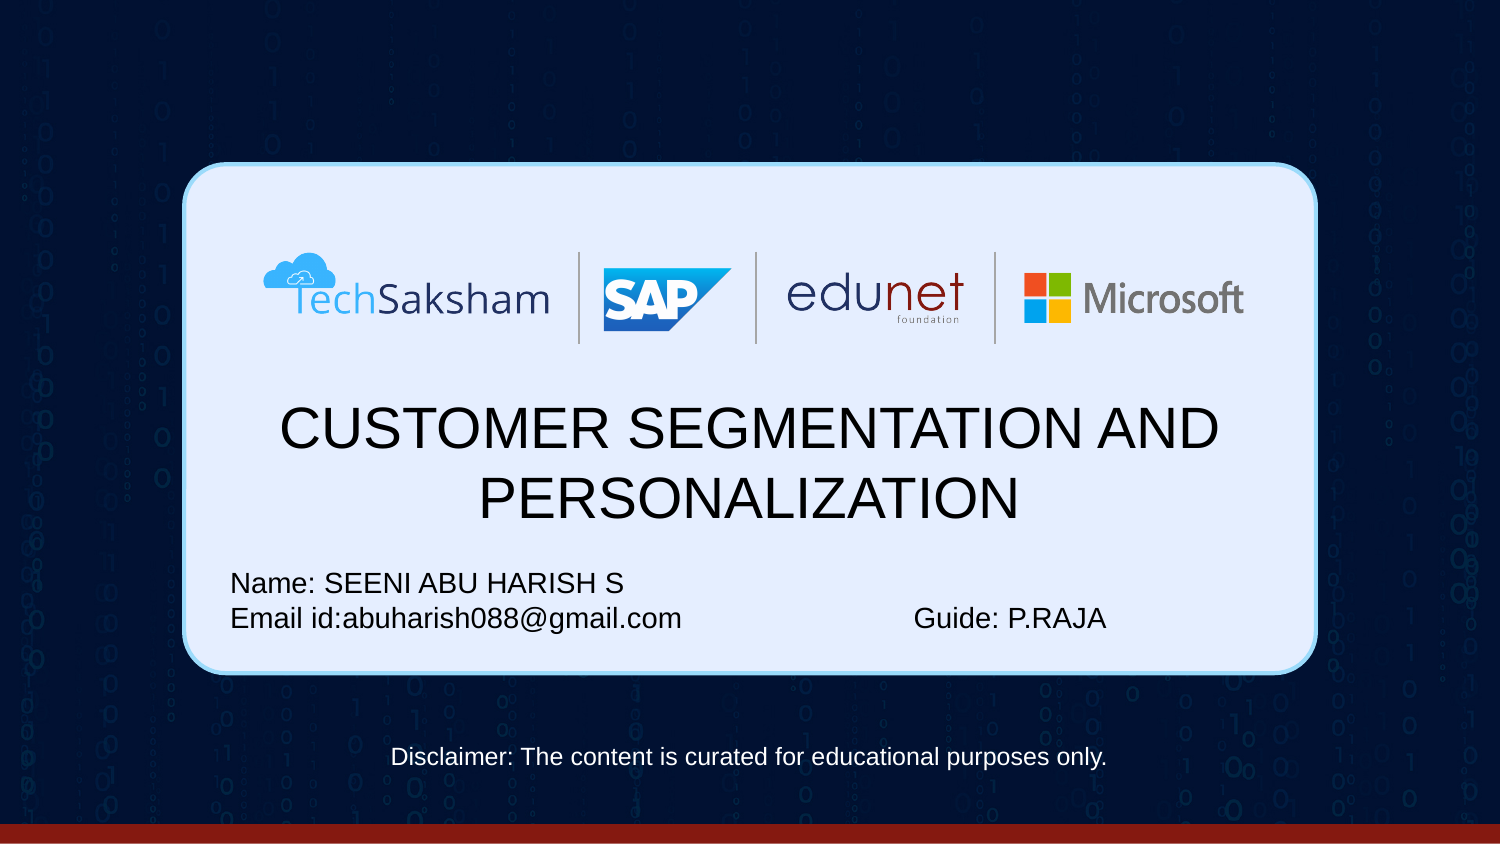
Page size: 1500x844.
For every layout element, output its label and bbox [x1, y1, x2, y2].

text_box [256, 244, 1250, 345]
picture [0, 0, 1500, 824]
